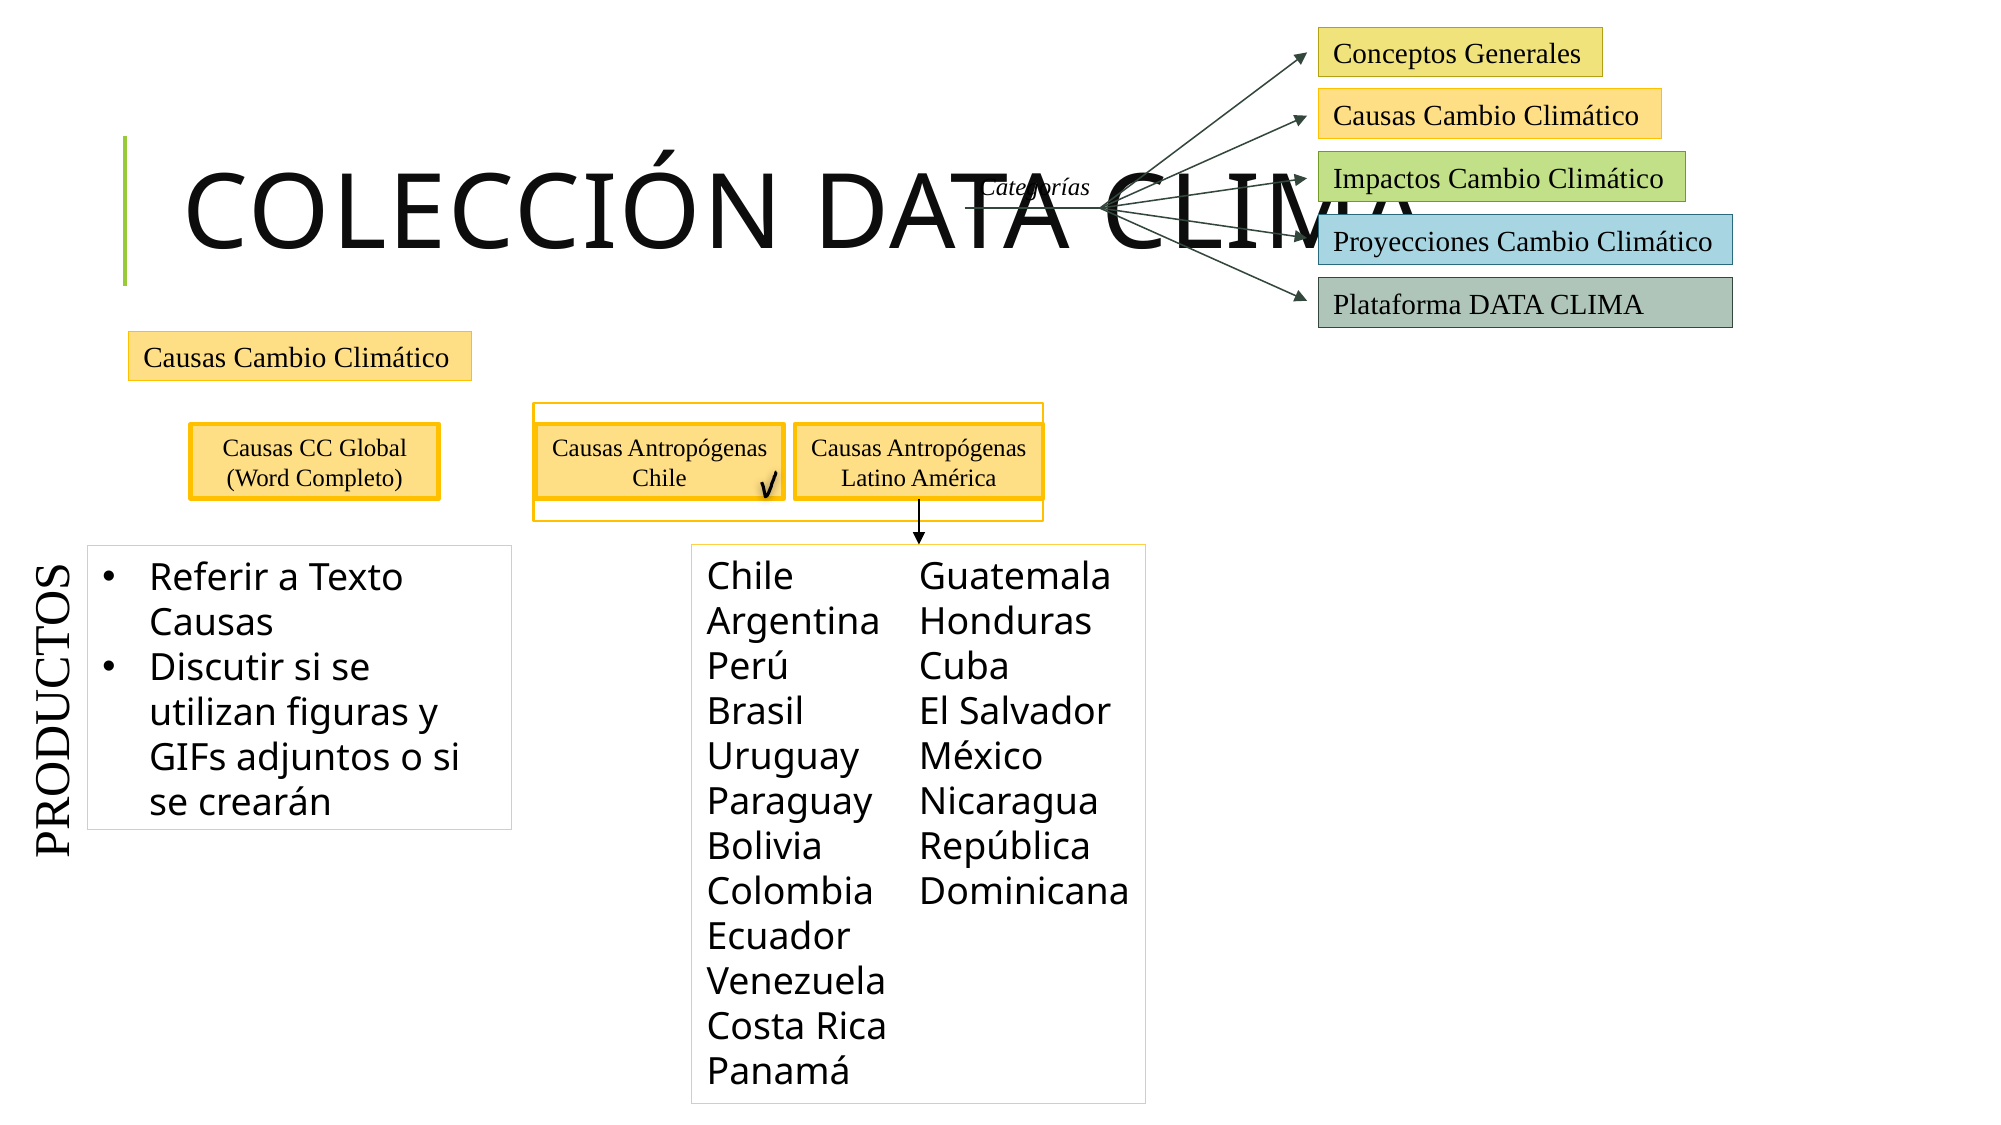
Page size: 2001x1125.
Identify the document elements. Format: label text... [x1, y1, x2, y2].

text_box [532, 402, 1044, 522]
text_box Causas CC Global (Word Completo) [190, 424, 439, 499]
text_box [1099, 177, 1308, 203]
title Colección DATA clima [168, 96, 1763, 342]
text_box Plataforma DATA CLIMA [1318, 277, 1733, 328]
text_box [1099, 207, 1308, 301]
text_box Causas Cambio Climático [1318, 88, 1662, 139]
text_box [1099, 115, 1308, 174]
text_box Referir a Texto Causas Discutir si se utilizan figuras y GIFs adjuntos o si se crearán [87, 545, 512, 830]
text_box Causas Cambio Climático [128, 331, 472, 381]
text_box Chile Argentina Perú Brasil Uruguay Paraguay Bolivia Colombia Ecuador Venezuela Costa Rica Panamá Guatemala Honduras Cuba El Salvador México Nicaragua República Dominicana [691, 544, 1146, 1104]
text_box Proyecciones Cambio Climático [1318, 214, 1733, 265]
text_box Impactos Cambio Climático [1318, 151, 1686, 202]
text_box Categorías [964, 162, 1091, 205]
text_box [1099, 52, 1308, 111]
text_box PRODUCTOS [11, 419, 87, 874]
text_box Conceptos Generales [1318, 27, 1603, 77]
